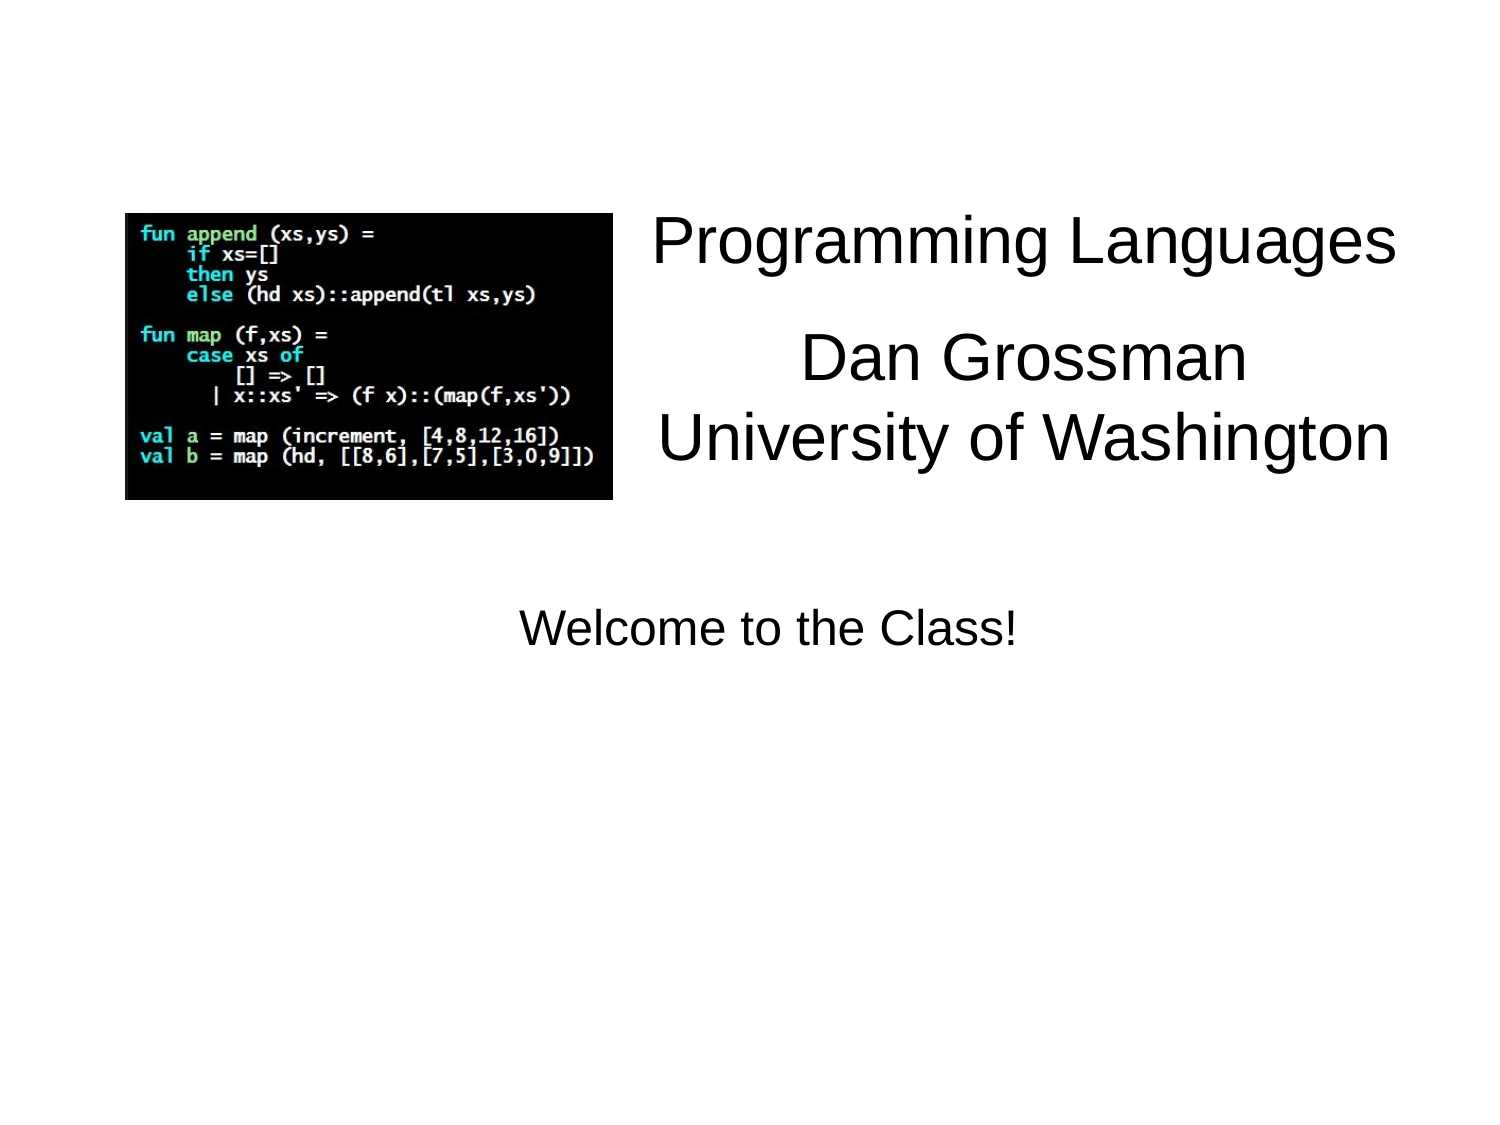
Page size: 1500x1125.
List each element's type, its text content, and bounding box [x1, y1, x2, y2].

picture [124, 213, 613, 501]
title Programming Languages Dan Grossman University of Washington [599, 224, 1451, 526]
subtitle Welcome to the Class! [224, 587, 1313, 788]
